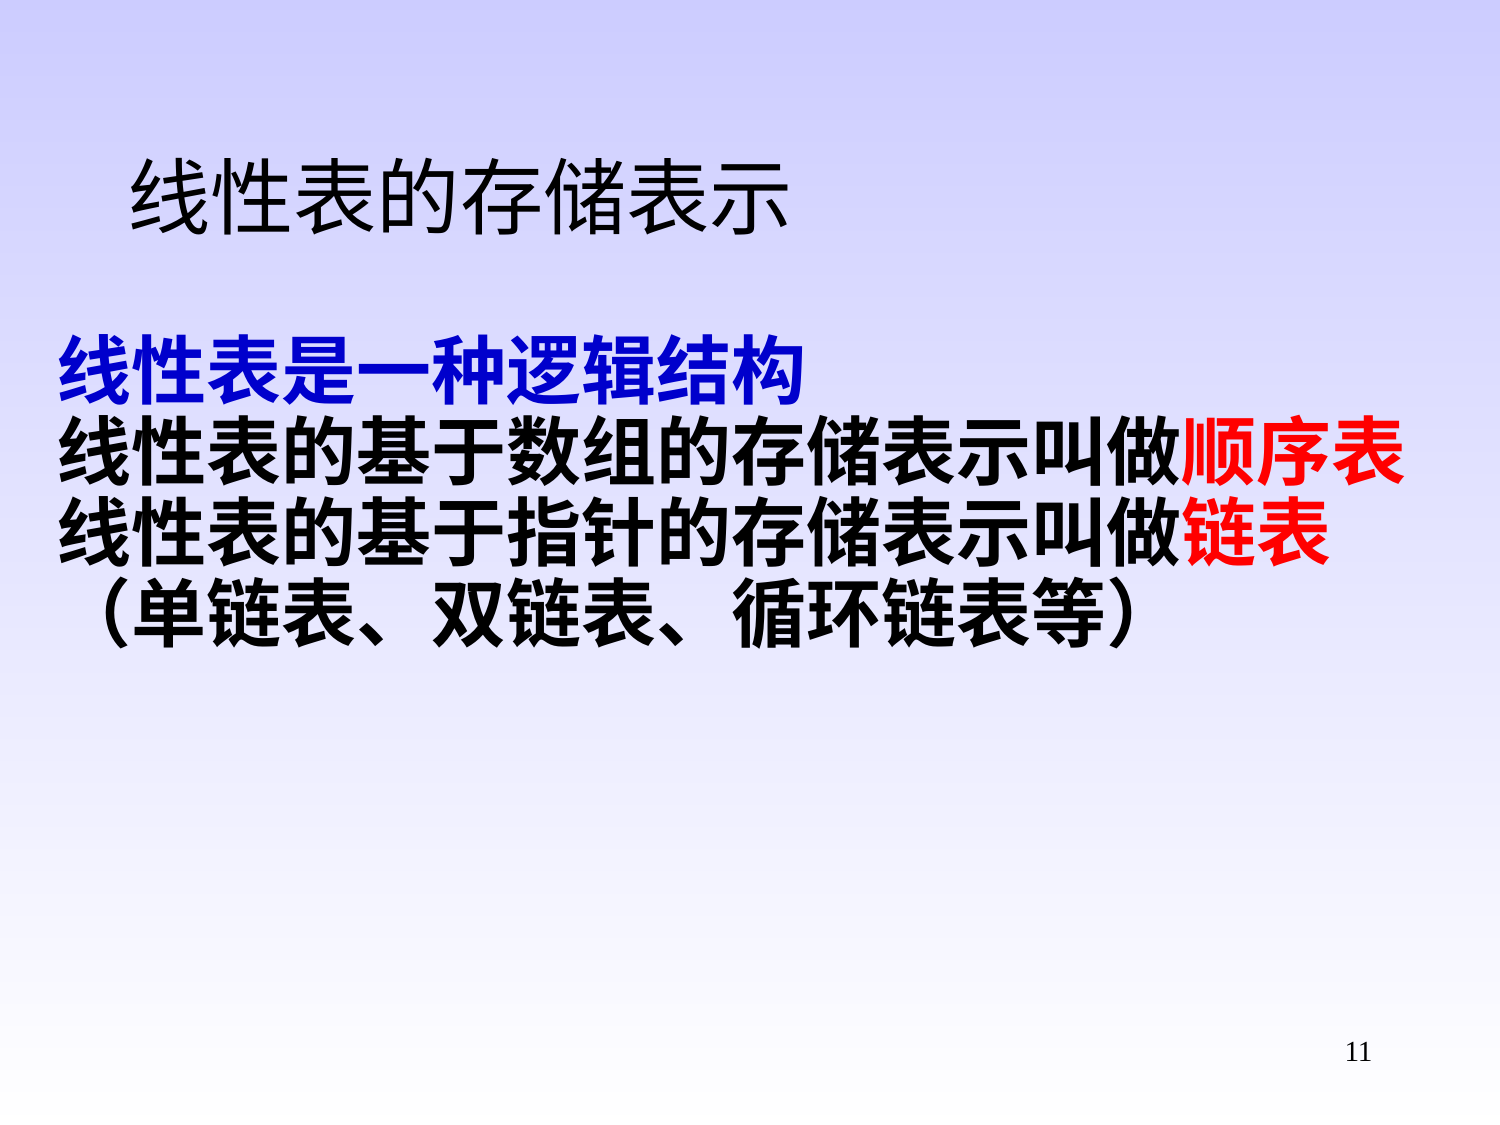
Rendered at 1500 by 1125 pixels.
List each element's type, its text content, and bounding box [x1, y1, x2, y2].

text_box [1074, 1024, 1388, 1100]
list 线性表是一种逻辑结构 线性表的基于数组的存储表示叫做顺序表 线性表的基于指针的存储表示叫做链表（单链表、双链表、循环链表等） [41, 326, 1483, 728]
title 线性表的存储表示 [112, 101, 1388, 290]
